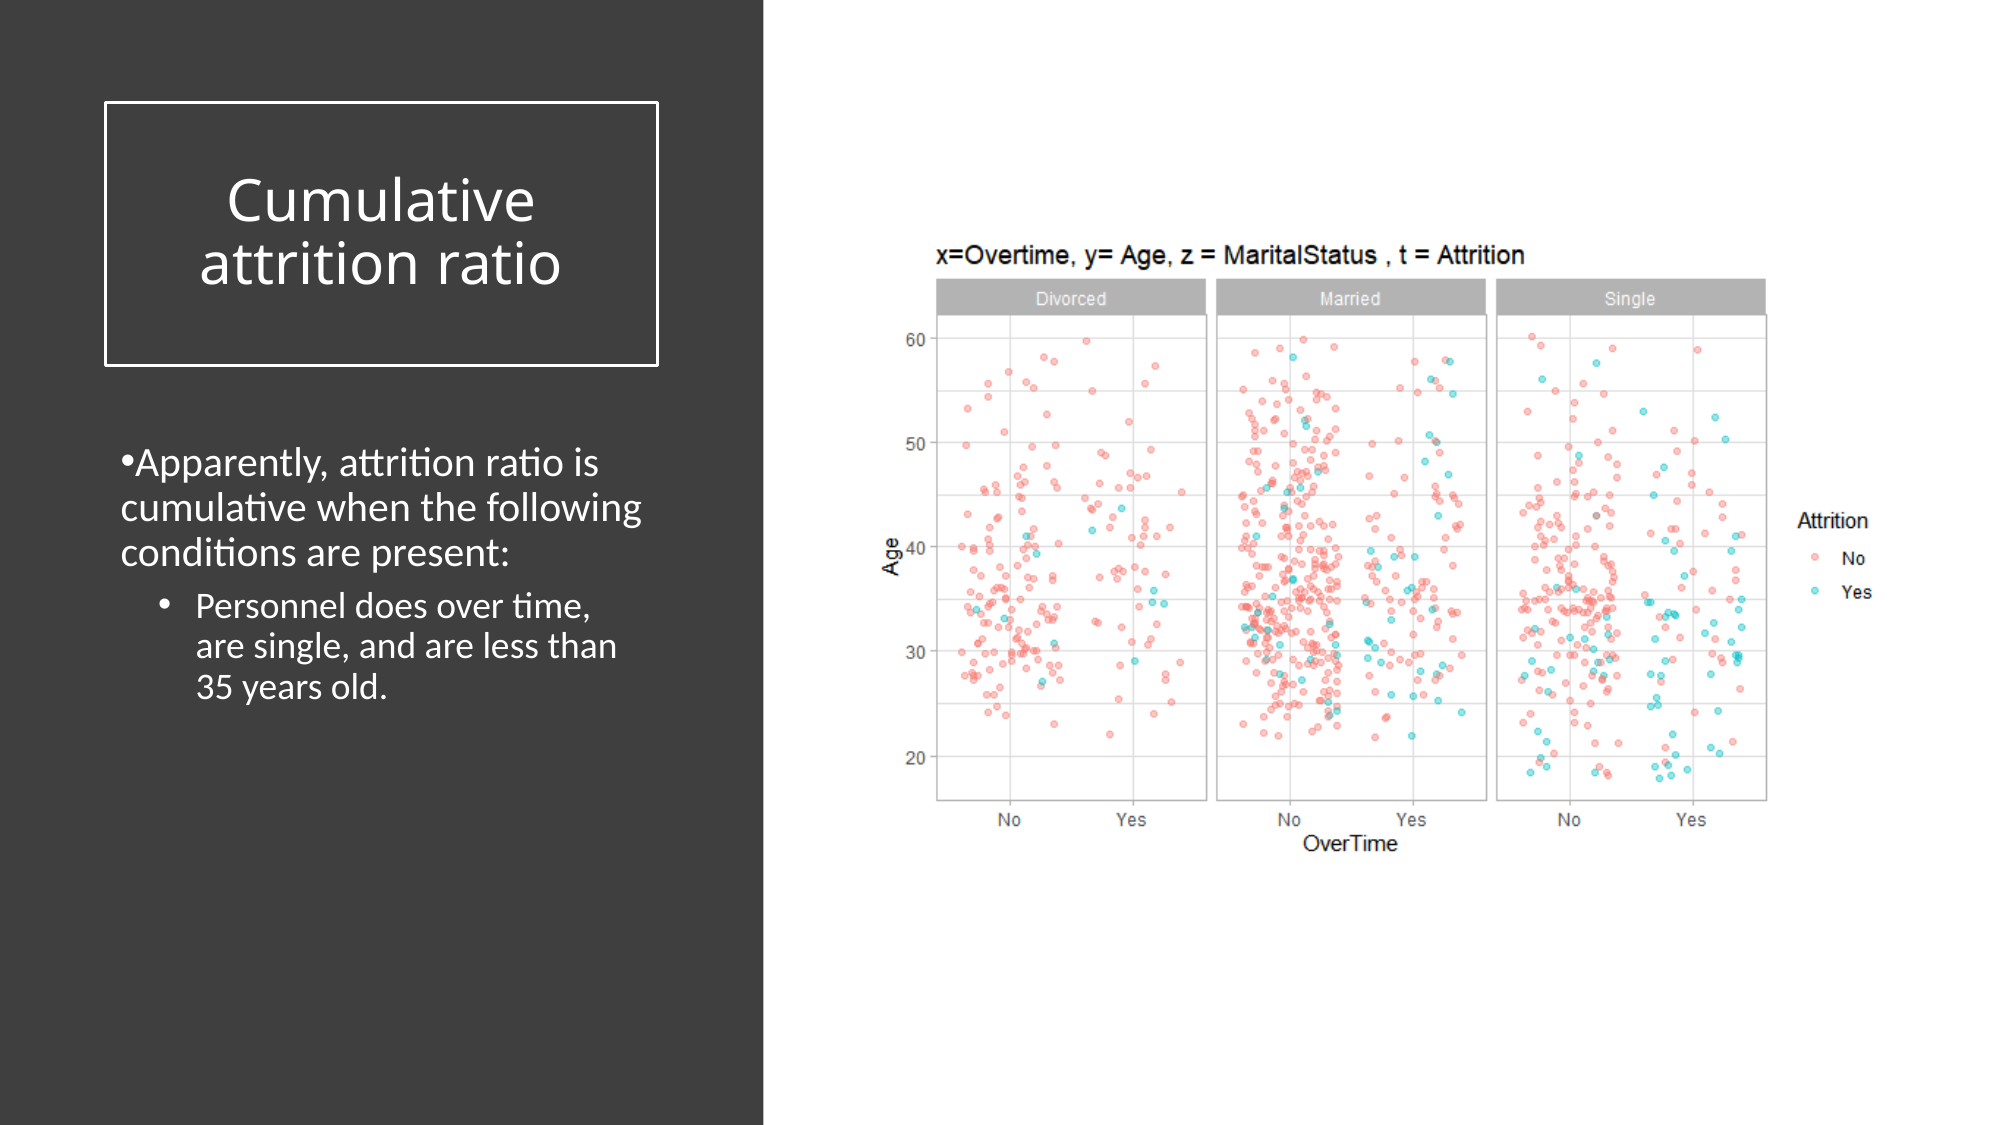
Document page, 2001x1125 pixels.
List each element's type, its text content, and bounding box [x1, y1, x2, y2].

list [869, 232, 1895, 866]
text_box [0, 0, 764, 1125]
list Apparently, attrition ratio is cumulative when the following conditions are present: Personnel does over time, are single, and are less than 35 years old. [105, 432, 658, 994]
title Cumulative attrition ratio [105, 102, 658, 366]
